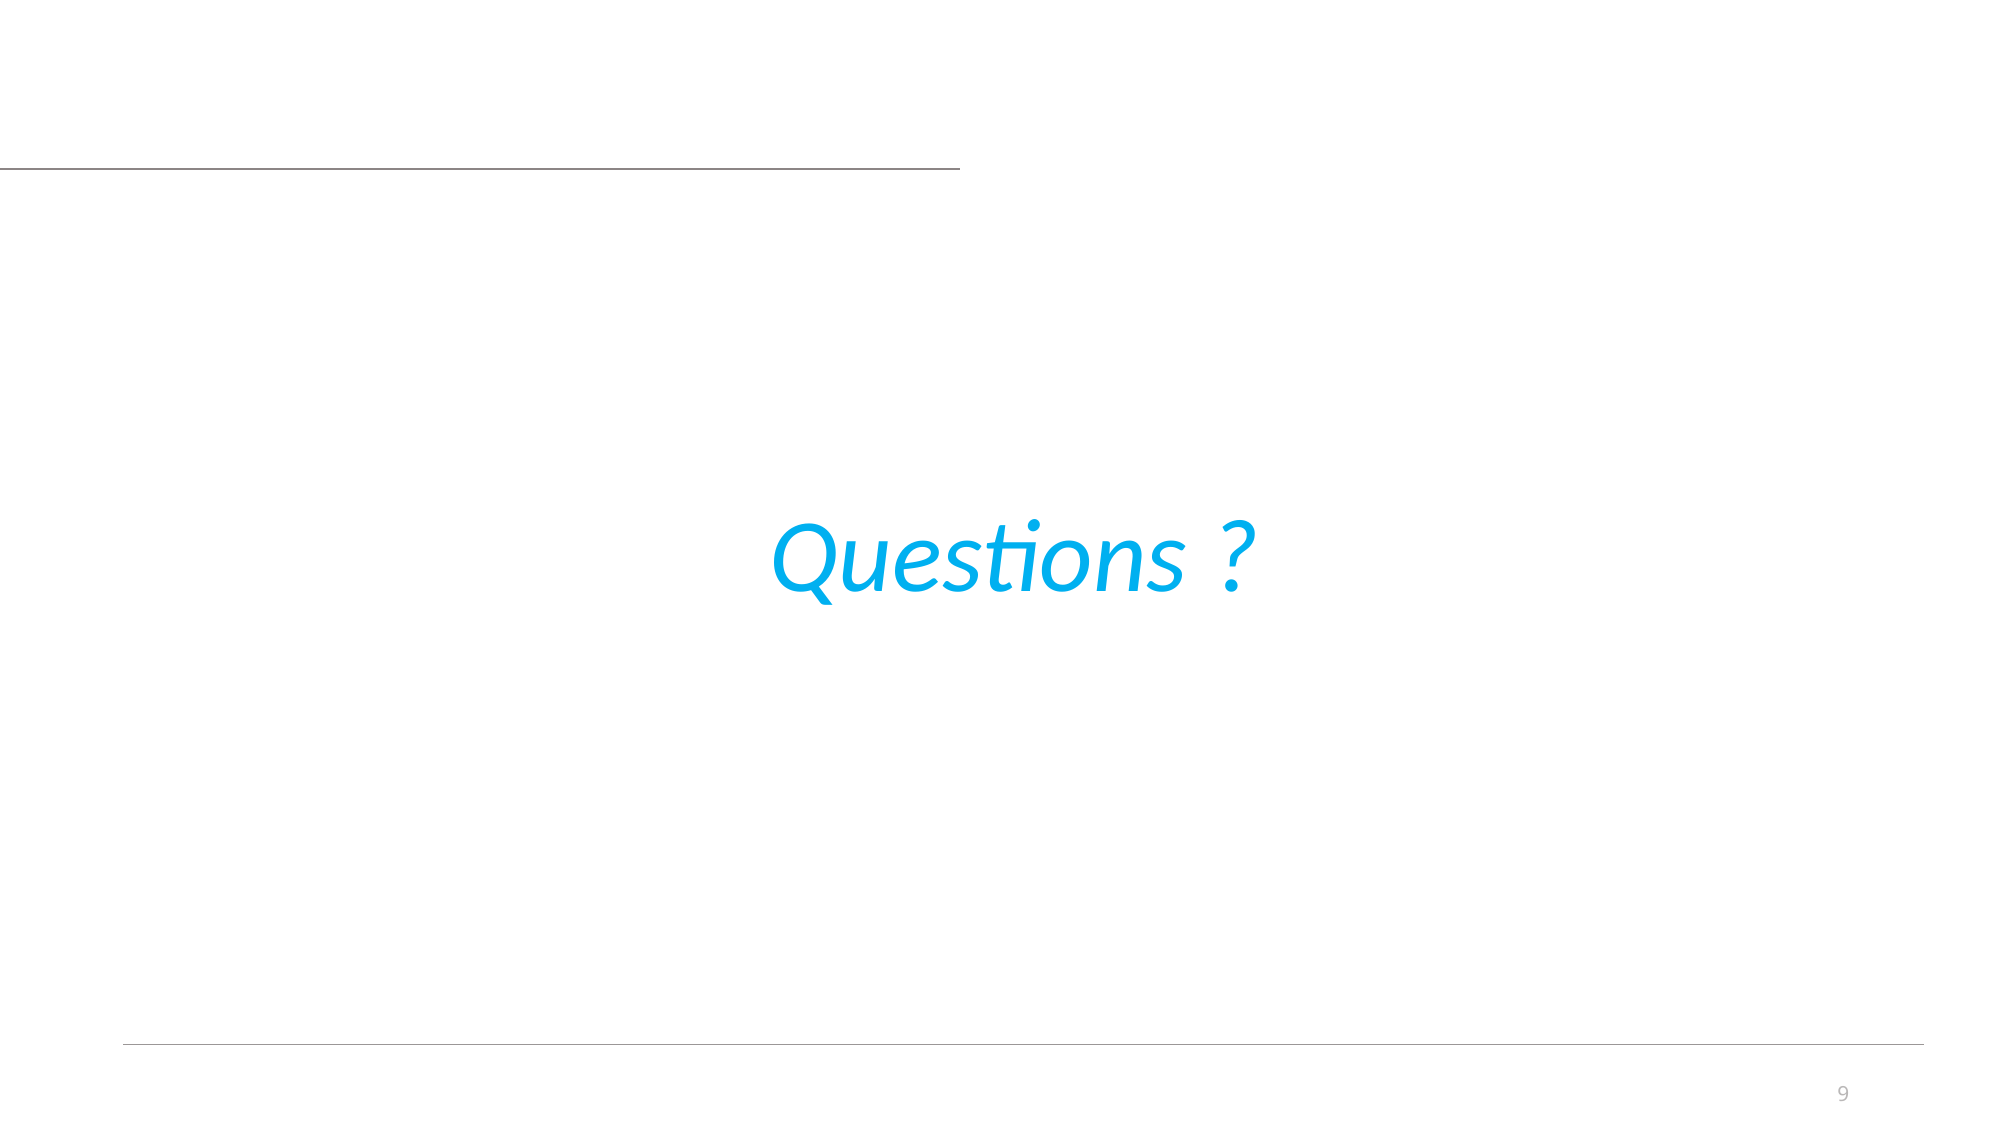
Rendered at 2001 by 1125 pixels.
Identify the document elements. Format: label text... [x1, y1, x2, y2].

list Questions ? [59, 416, 1941, 617]
slide_number 9 [1796, 1082, 1865, 1108]
